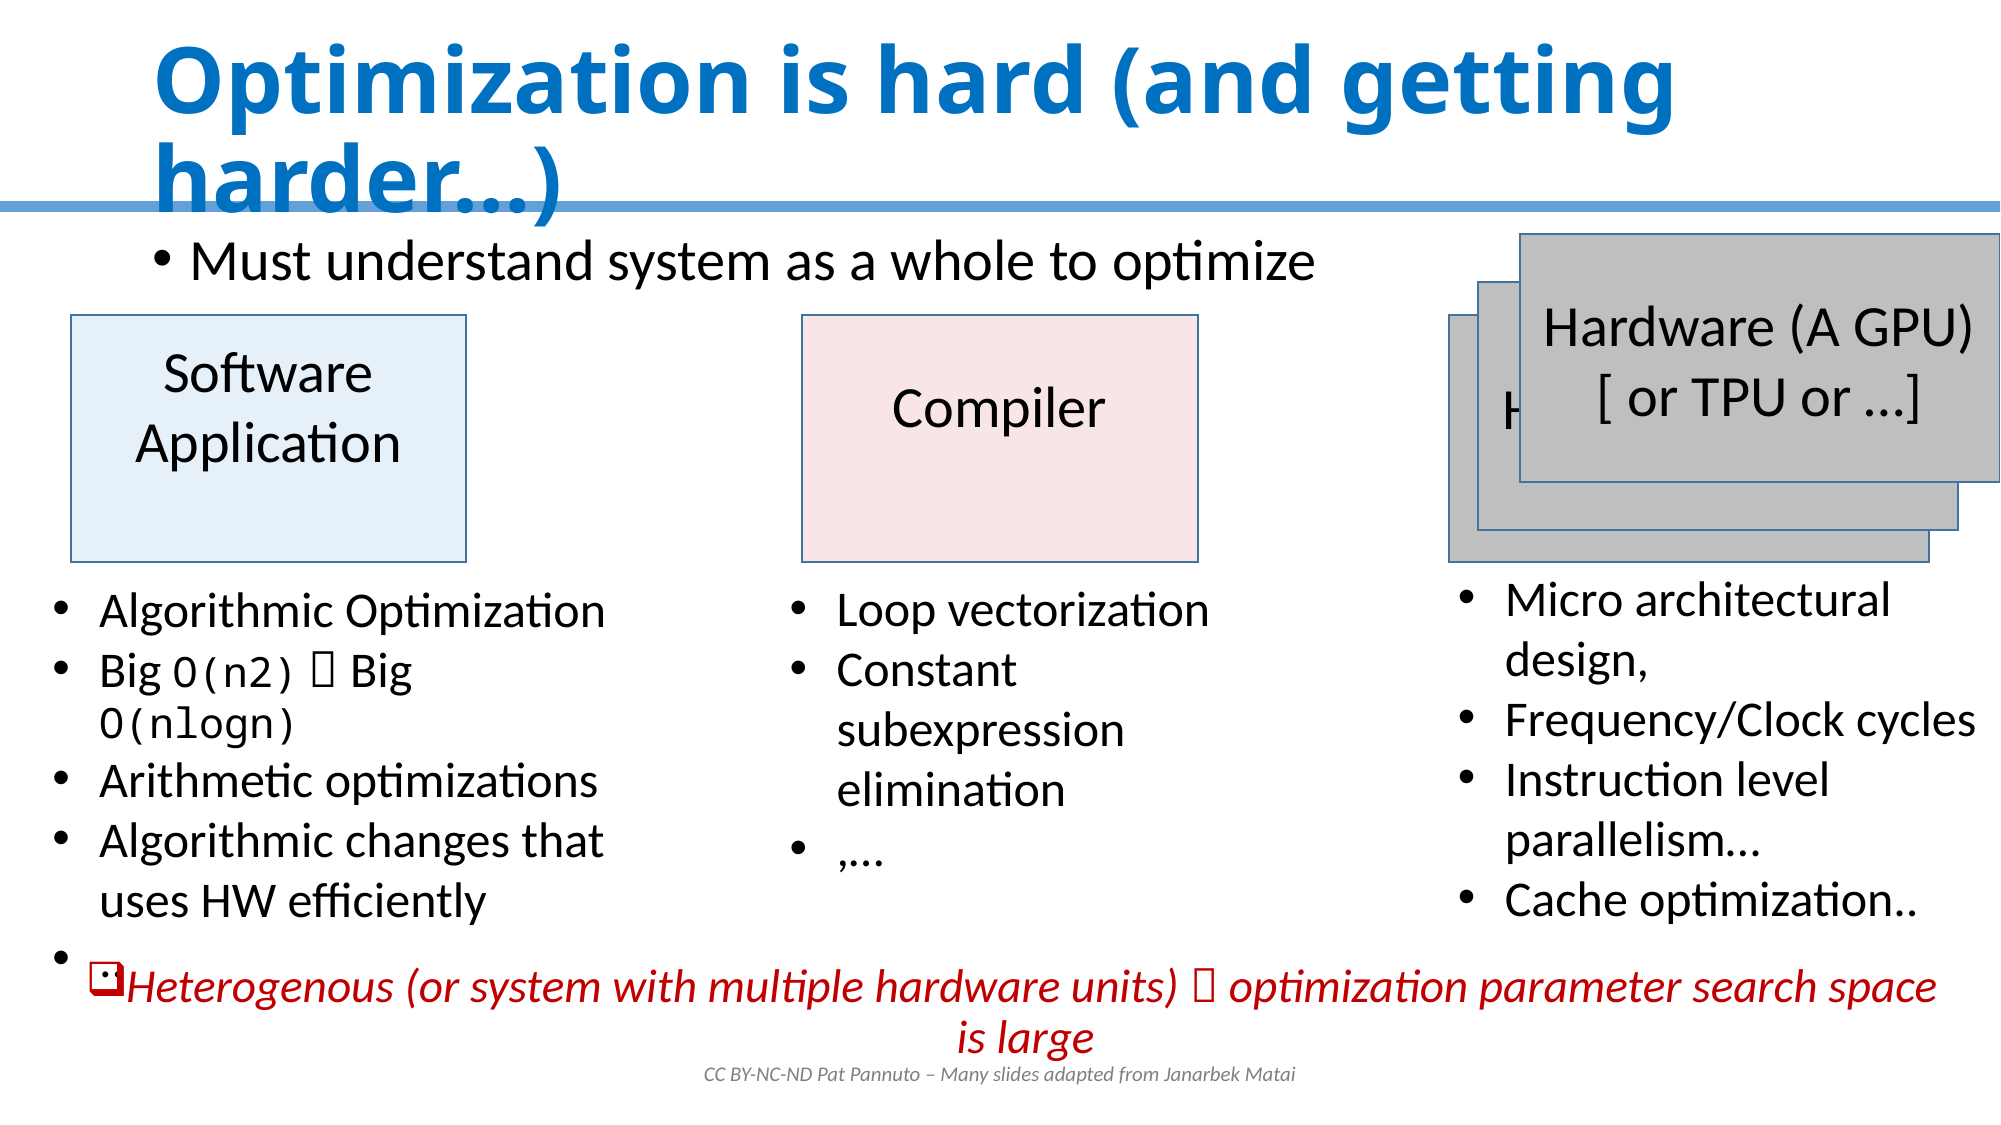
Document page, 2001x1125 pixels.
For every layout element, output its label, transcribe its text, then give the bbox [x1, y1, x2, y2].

text_box Hardware (A GPU) [1448, 314, 1930, 563]
footer CC BY-NC-ND Pat Pannuto – Many slides adapted from Janarbek Matai [662, 1042, 1338, 1103]
text_box Software Application [70, 314, 467, 563]
text_box Heterogenous (or system with multiple hardware units)  optimization parameter search space is large [70, 954, 1959, 1072]
text_box Hardware (A GPU) [1477, 281, 1959, 531]
text_box Hardware (A GPU) [ or TPU or …] [1519, 233, 2000, 483]
text_box Compiler [801, 314, 1199, 563]
list Must understand system as a whole to optimize [137, 222, 1863, 954]
text_box Algorithmic Optimization Big O(n2)  Big O(nlogn) Arithmetic optimizations Algorithmic changes that uses HW efficiently .. [37, 569, 638, 995]
text_box Micro architectural design, Frequency/Clock cycles Instruction level parallelism… Cache optimization.. [1443, 558, 1994, 934]
text_box Loop vectorization Constant subexpression elimination ,… [774, 569, 1225, 930]
title Optimization is hard (and getting harder…) [137, 59, 1863, 207]
